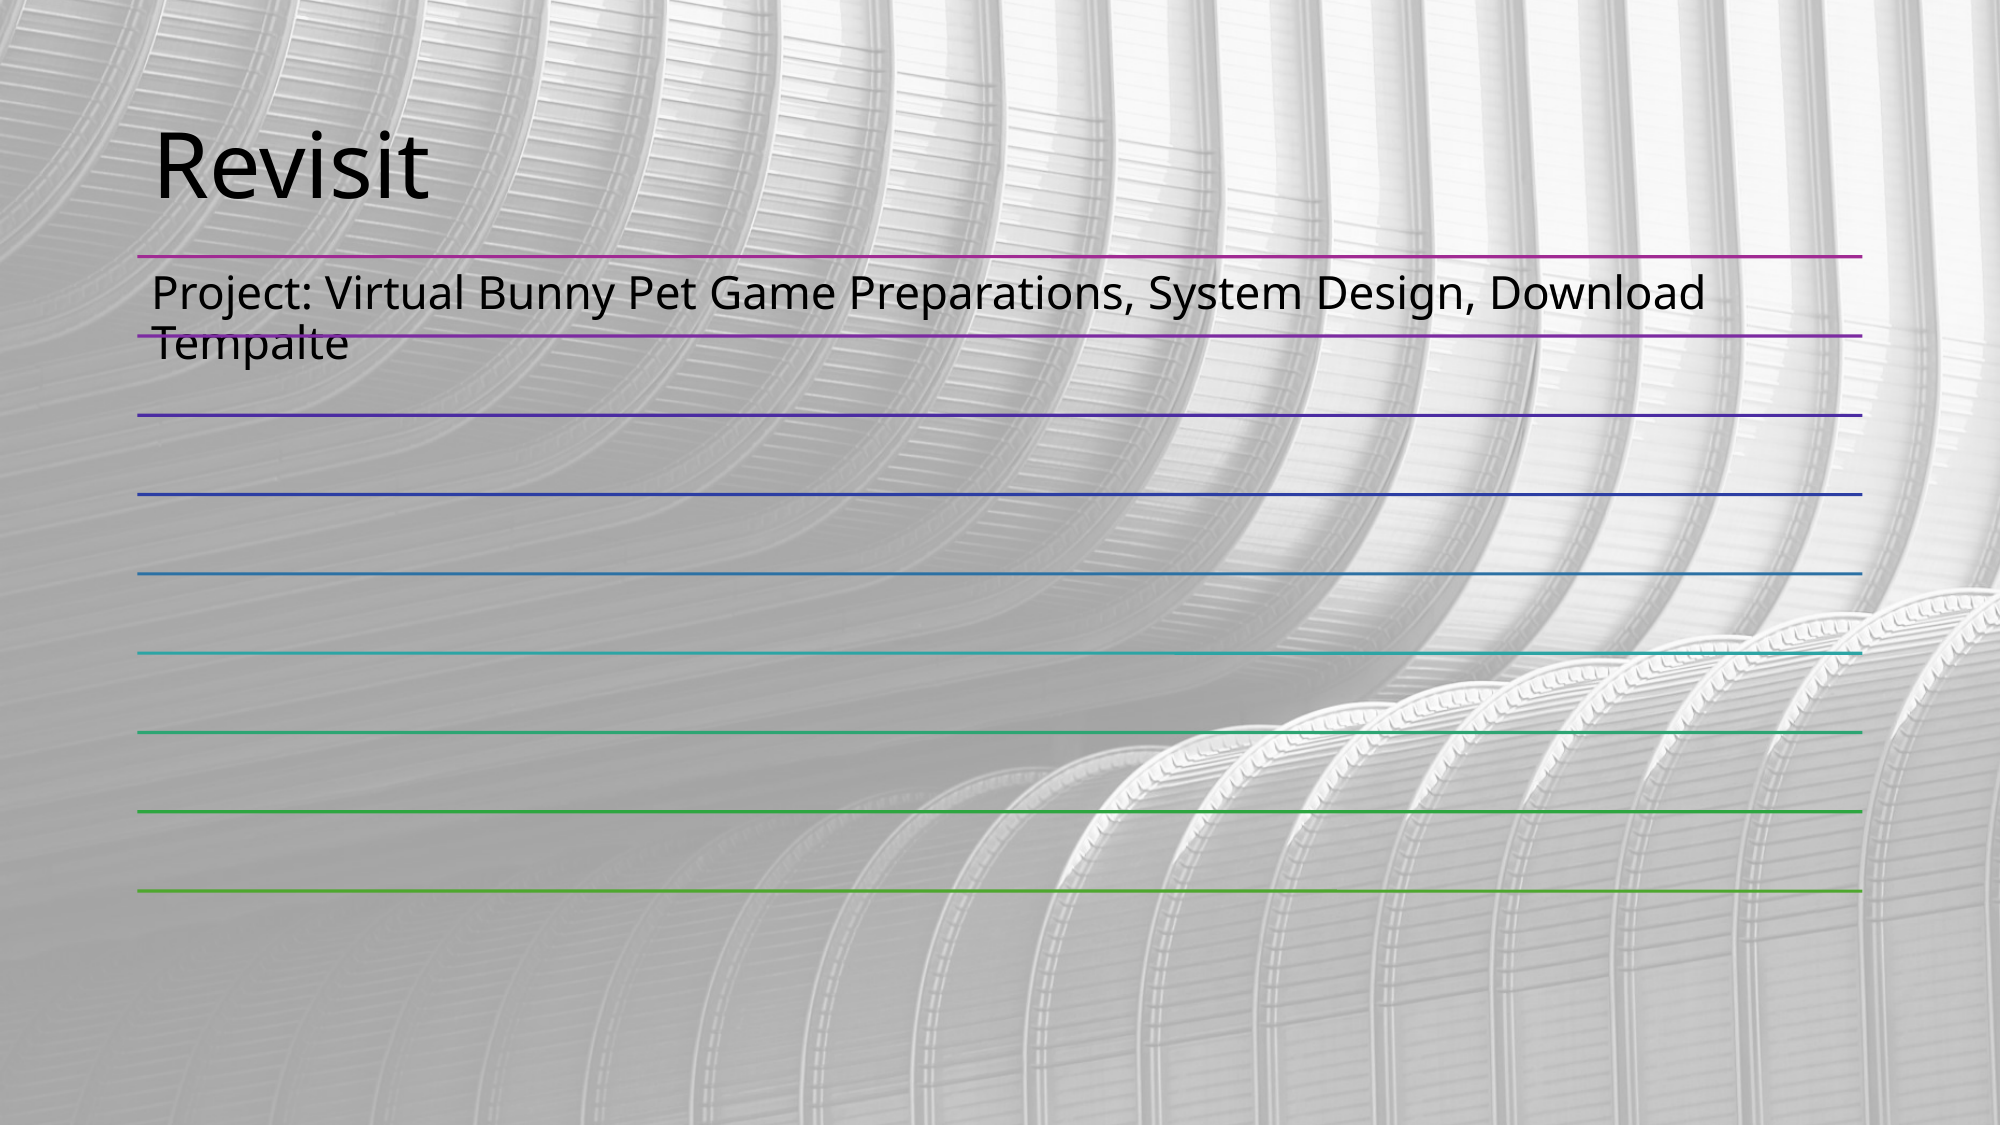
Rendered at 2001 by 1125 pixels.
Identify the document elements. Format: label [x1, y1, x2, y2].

list [136, 256, 1863, 971]
picture [0, 0, 2000, 1125]
